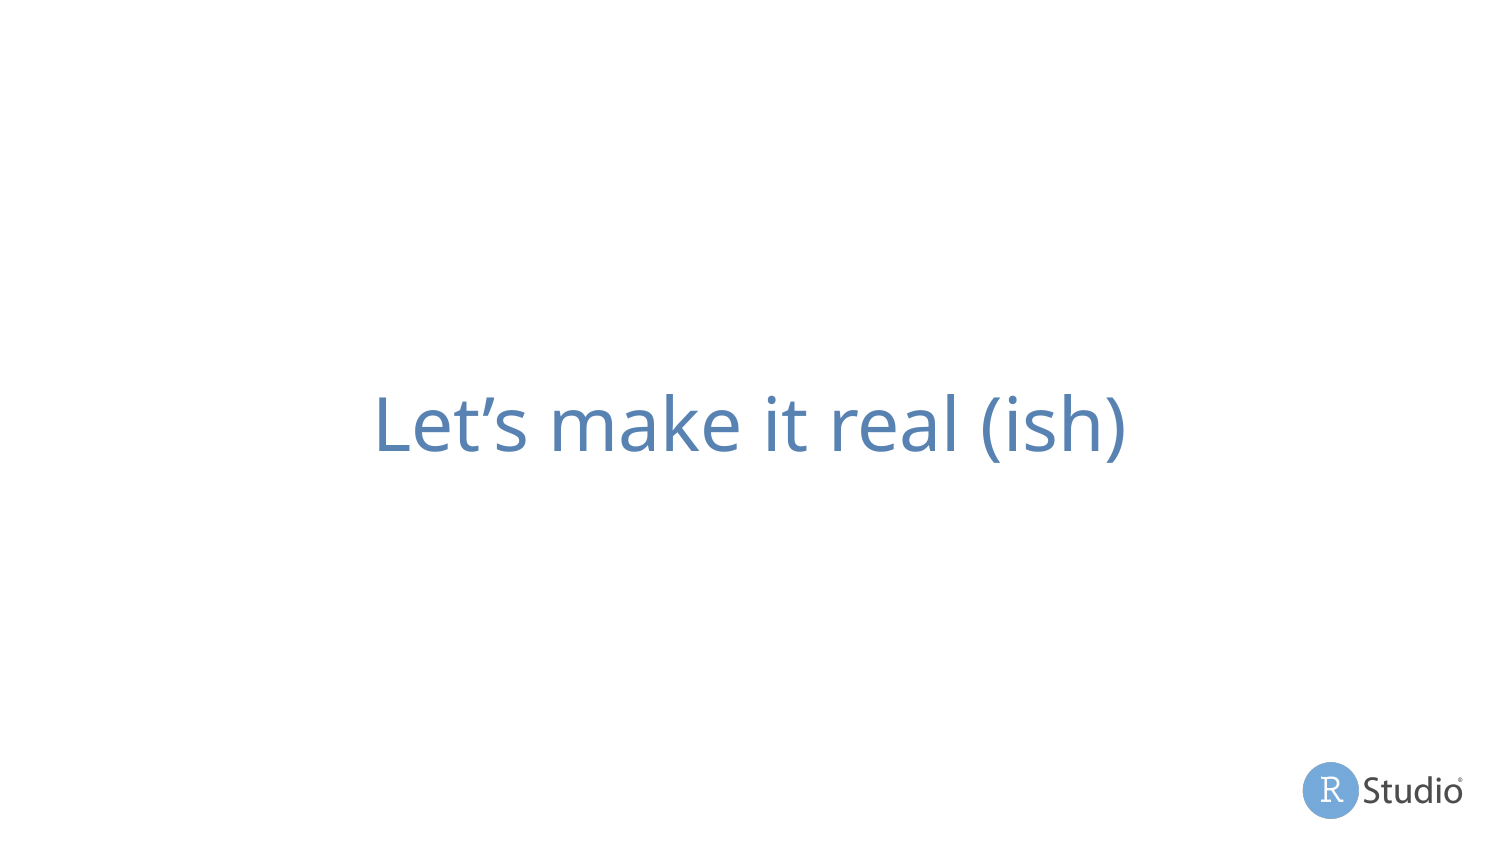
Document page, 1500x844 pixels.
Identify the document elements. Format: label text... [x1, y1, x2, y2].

picture [1302, 762, 1463, 819]
title Let’s make it real (ish) [51, 352, 1449, 491]
